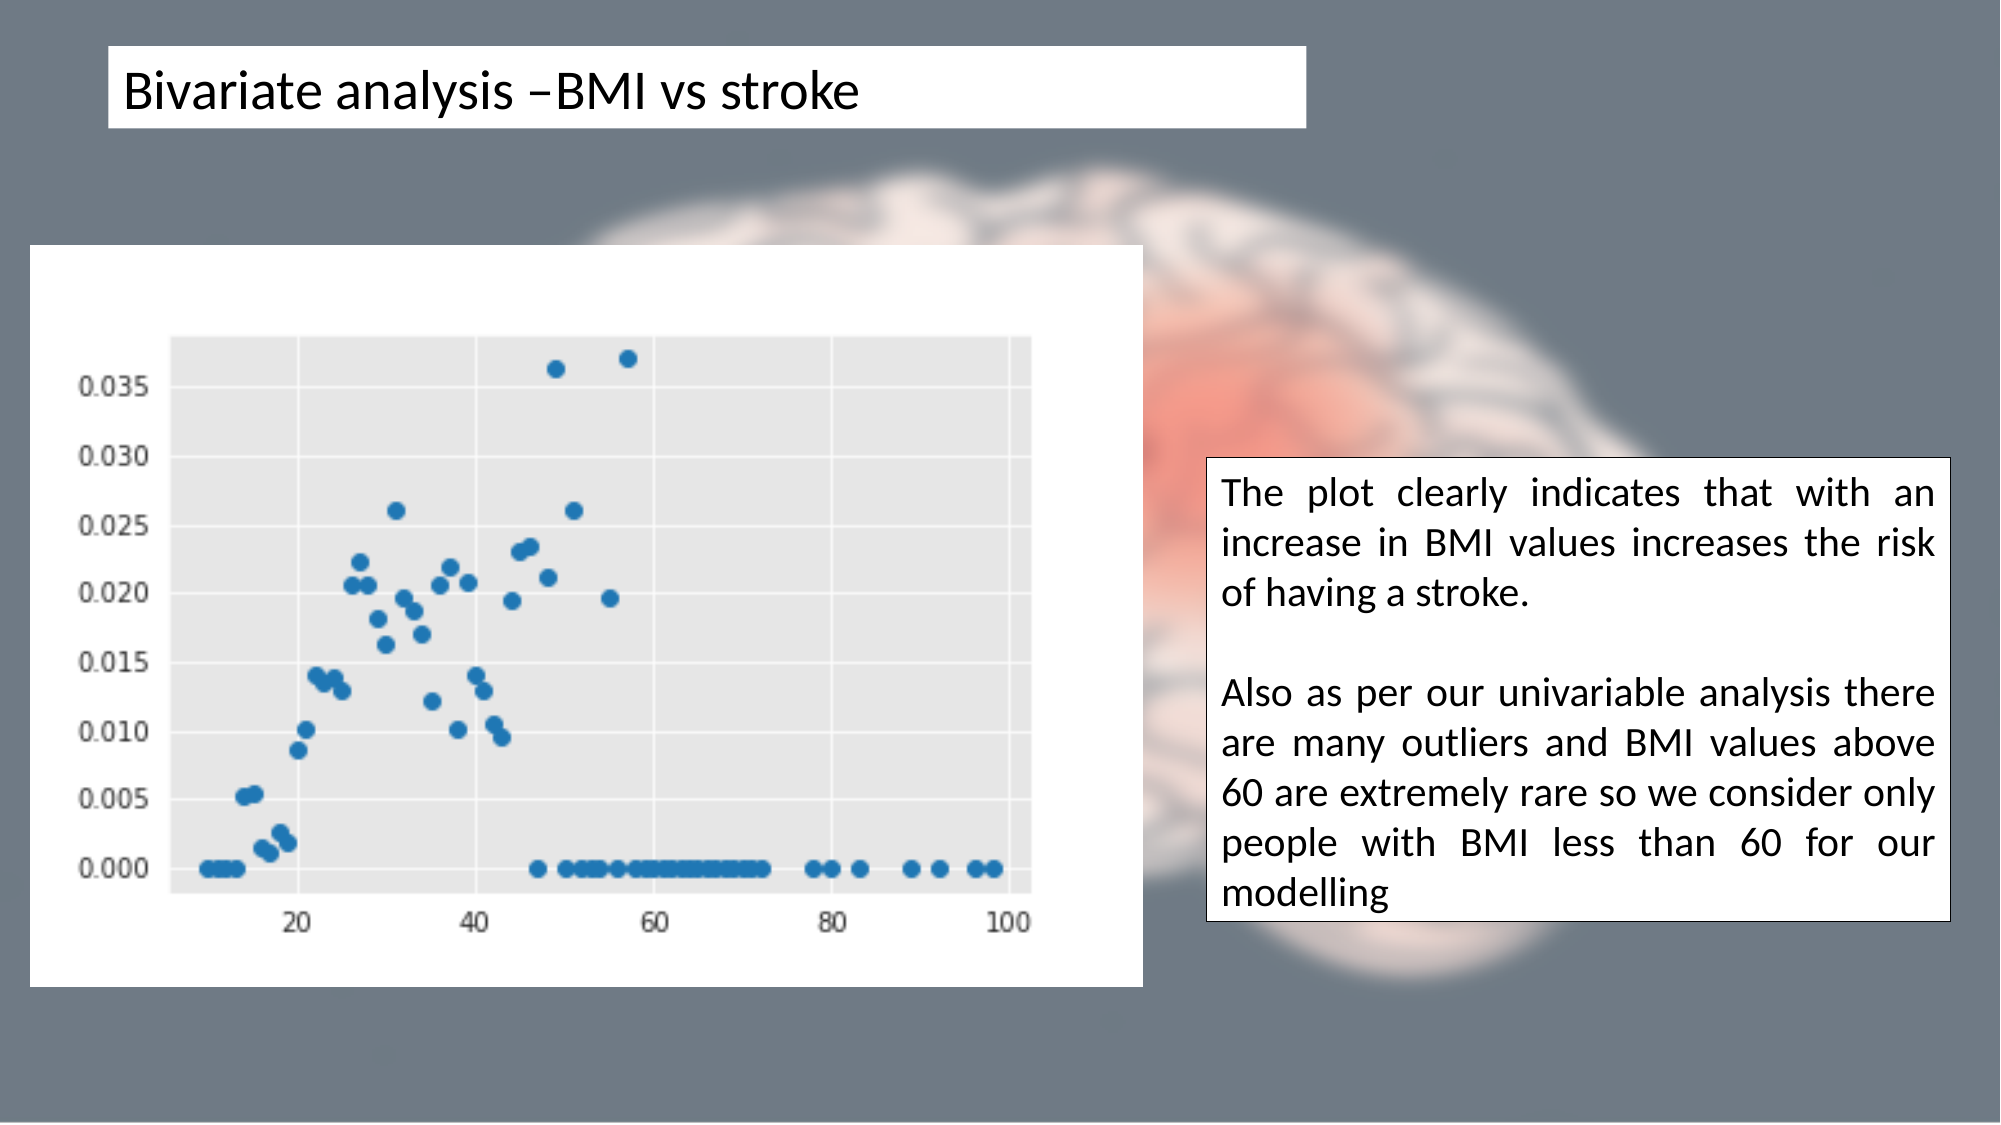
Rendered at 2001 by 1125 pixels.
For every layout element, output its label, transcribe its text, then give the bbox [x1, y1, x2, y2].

text_box Bivariate analysis –BMI vs stroke [108, 46, 1307, 129]
text_box The plot clearly indicates that with an increase in BMI values increases the risk of having a stroke. Also as per our univariable analysis there are many outliers and BMI values above 60 are extremely rare so we consider only people with BMI less than 60 for our modelling [1206, 457, 1951, 922]
picture [30, 245, 1143, 987]
